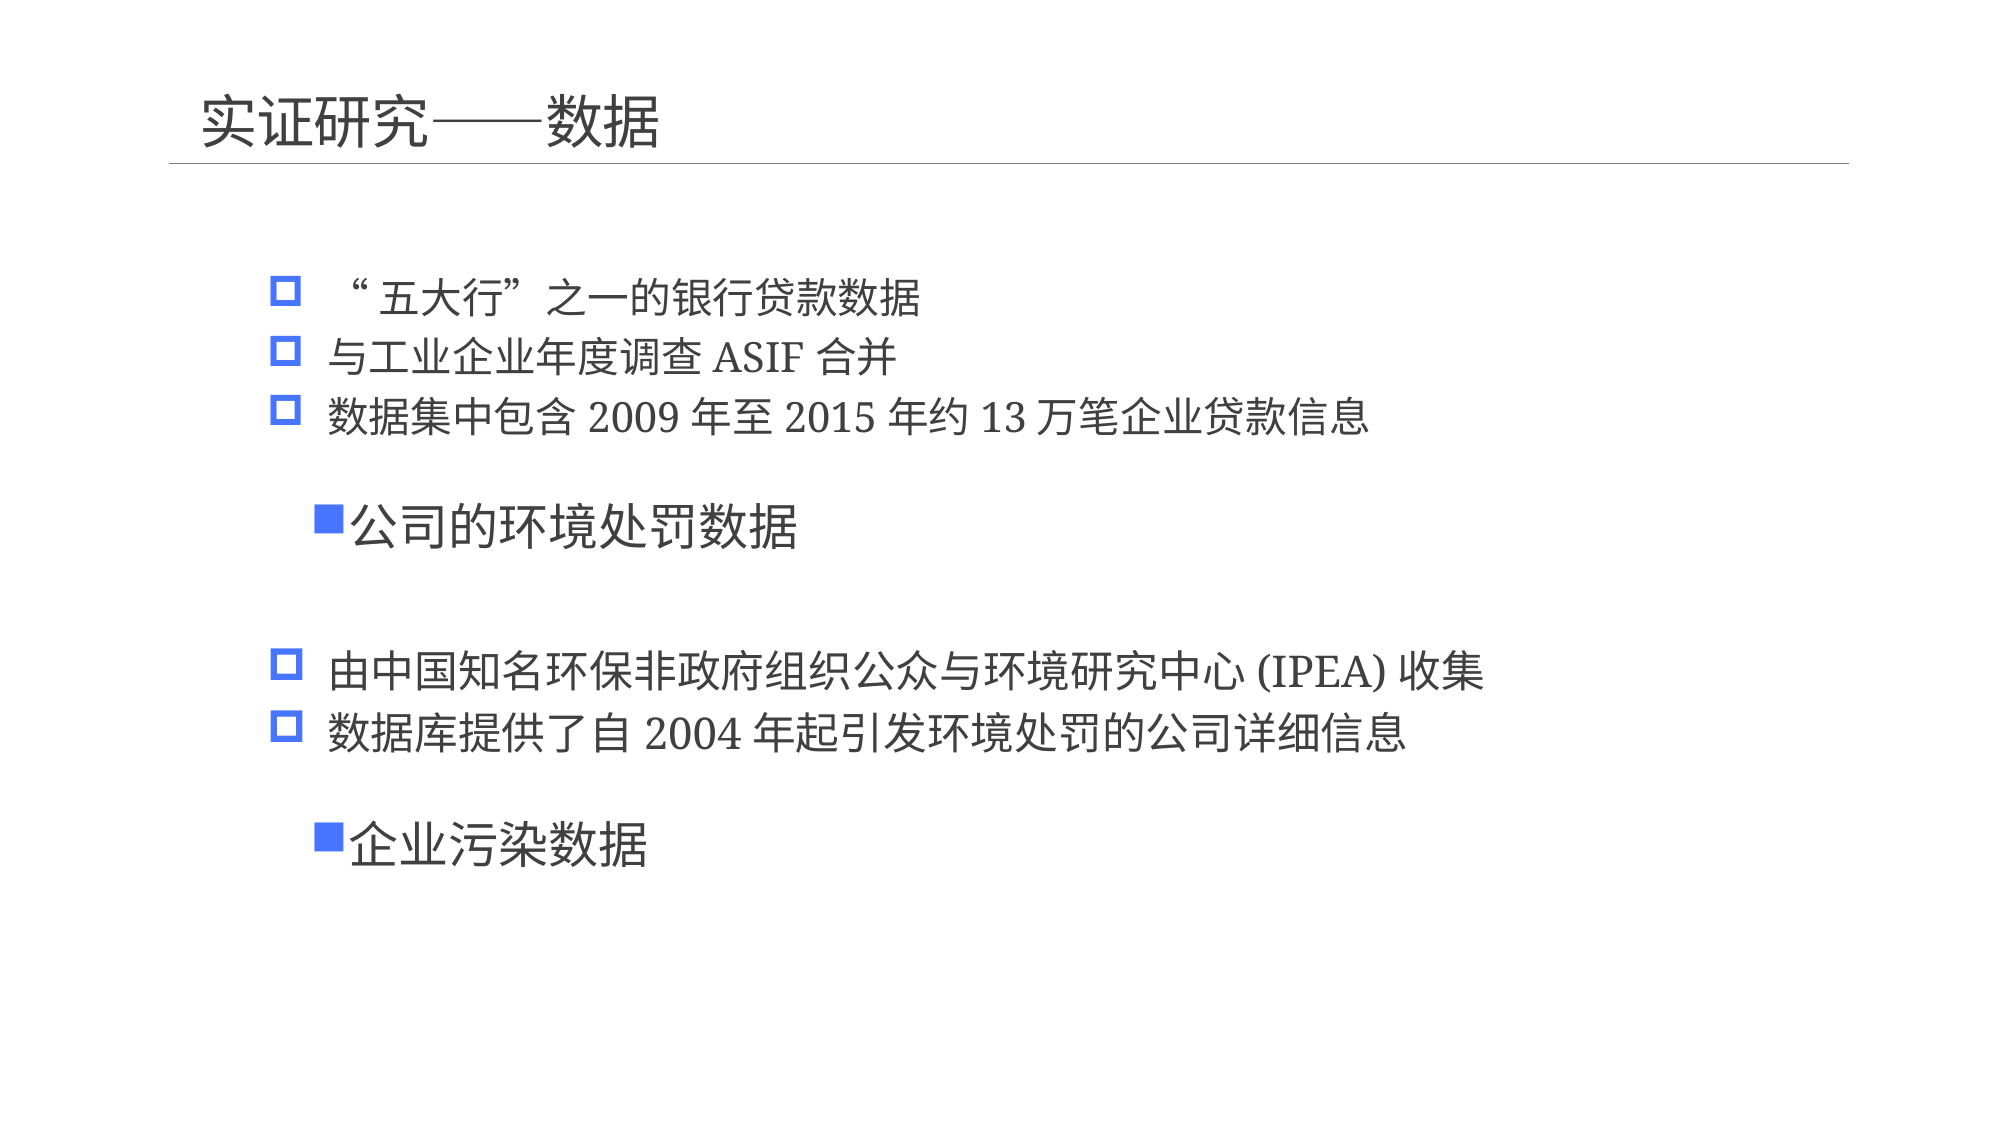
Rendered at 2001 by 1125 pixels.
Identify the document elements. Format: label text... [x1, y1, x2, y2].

title 实证研究——数据 [184, 47, 1835, 163]
